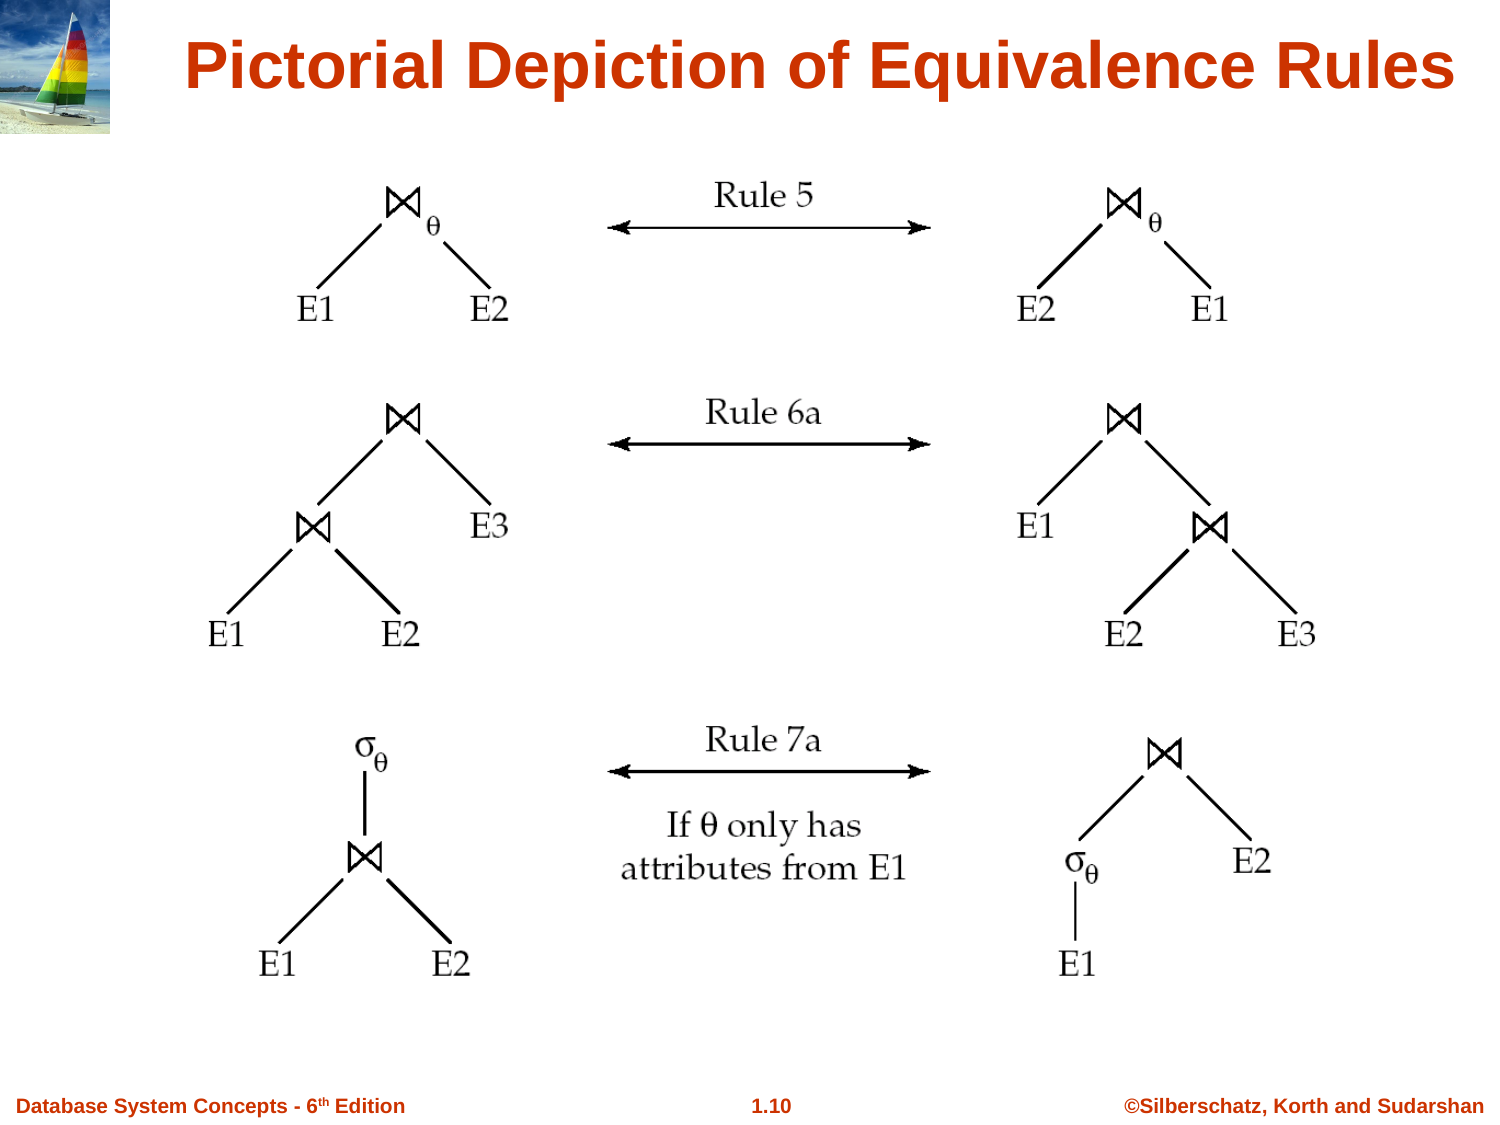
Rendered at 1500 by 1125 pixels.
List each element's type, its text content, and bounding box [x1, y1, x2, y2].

picture [0, 0, 110, 134]
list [208, 179, 1316, 985]
title Pictorial Depiction of Equivalence Rules [158, 8, 1484, 110]
